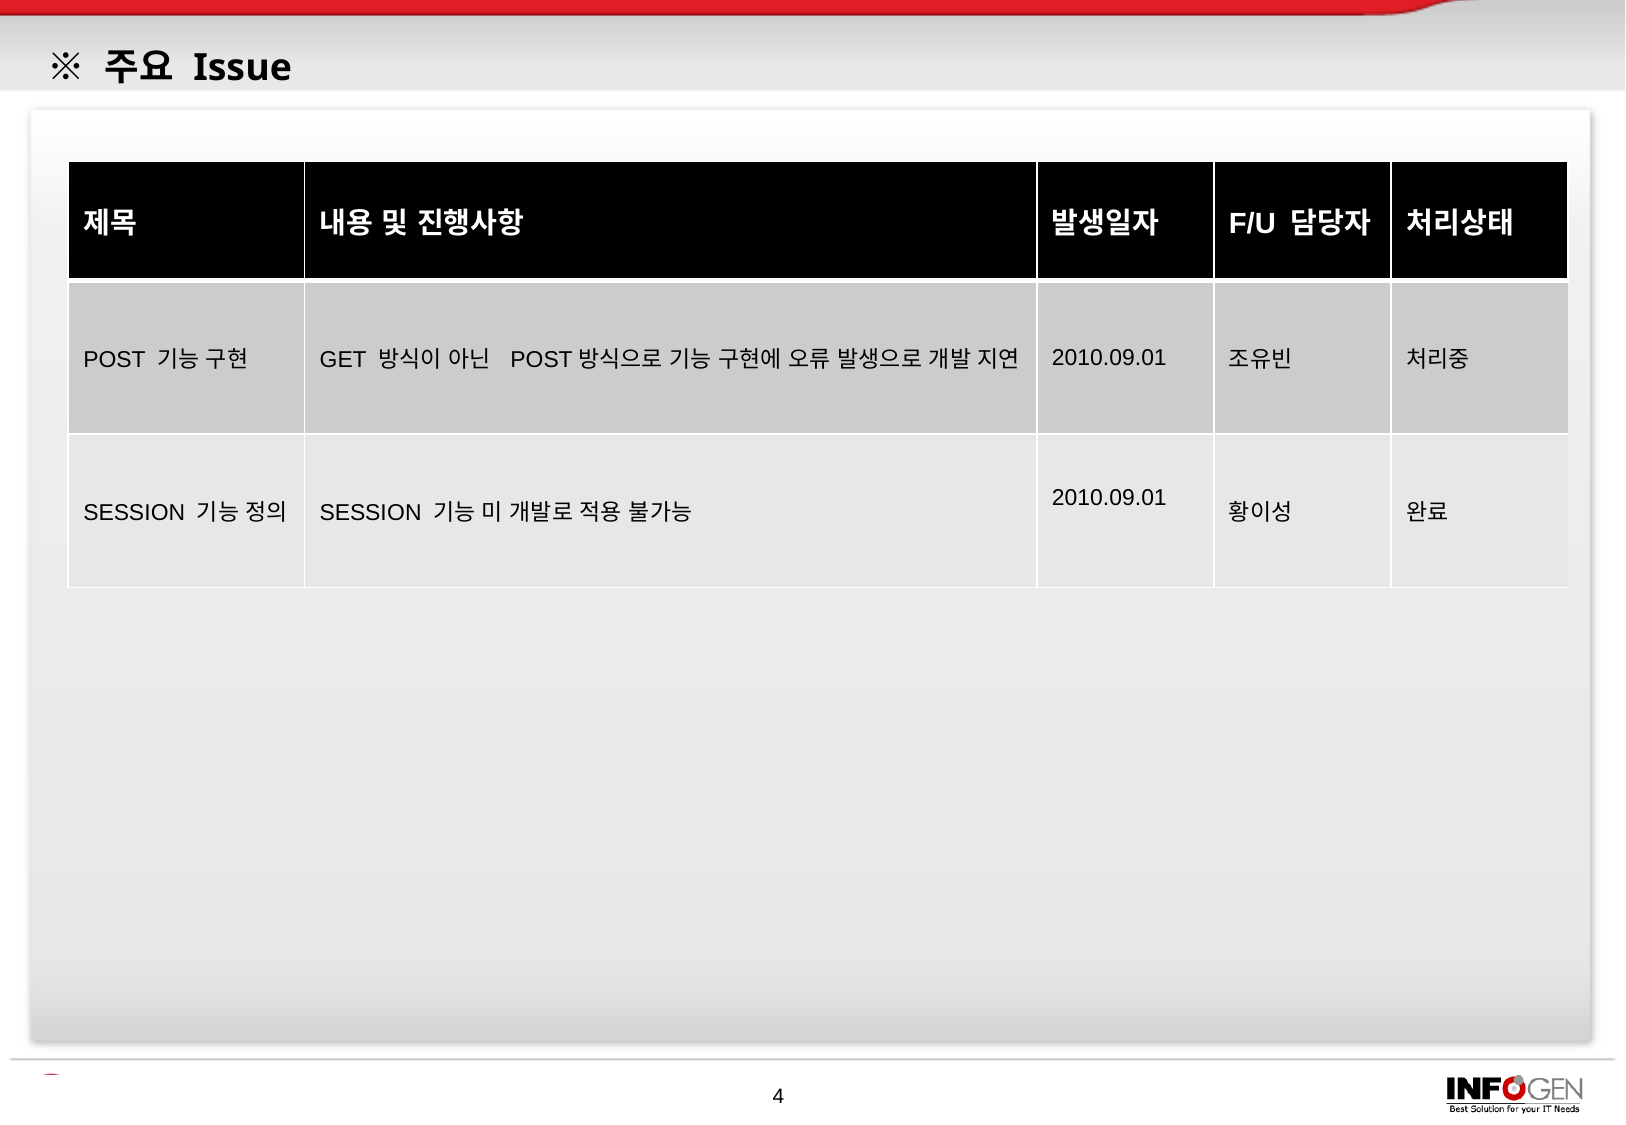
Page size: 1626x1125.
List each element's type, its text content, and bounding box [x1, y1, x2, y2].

picture [0, 0, 1626, 1125]
table_header 내용 및 진행사항 [305, 162, 1036, 278]
table_cell 조유빈 [1215, 283, 1390, 433]
table_cell 2010.09.01 [1038, 283, 1213, 433]
table_cell 황이성 [1215, 435, 1390, 587]
table_cell 처리중 [1392, 283, 1568, 433]
table_header 처리상태 [1392, 162, 1567, 278]
table_header 제목 [69, 162, 304, 278]
table_header 발생일자 [1038, 162, 1213, 278]
table_cell SESSION 기능 미 개발로 적용 불가능 [305, 435, 1036, 587]
table_cell GET 방식이 아닌 POST방식으로 기능 구현에 오류 발생으로 개발 지연 [305, 283, 1036, 433]
title ※ 주요 Issue [32, 18, 1496, 112]
table_cell 2010.09.01 [1038, 435, 1213, 587]
table_cell SESSION 기능 정의 [69, 435, 304, 587]
table_header F/U 담당자 [1215, 162, 1390, 278]
table_cell POST 기능 구현 [69, 283, 304, 433]
table_cell 완료 [1392, 435, 1568, 587]
